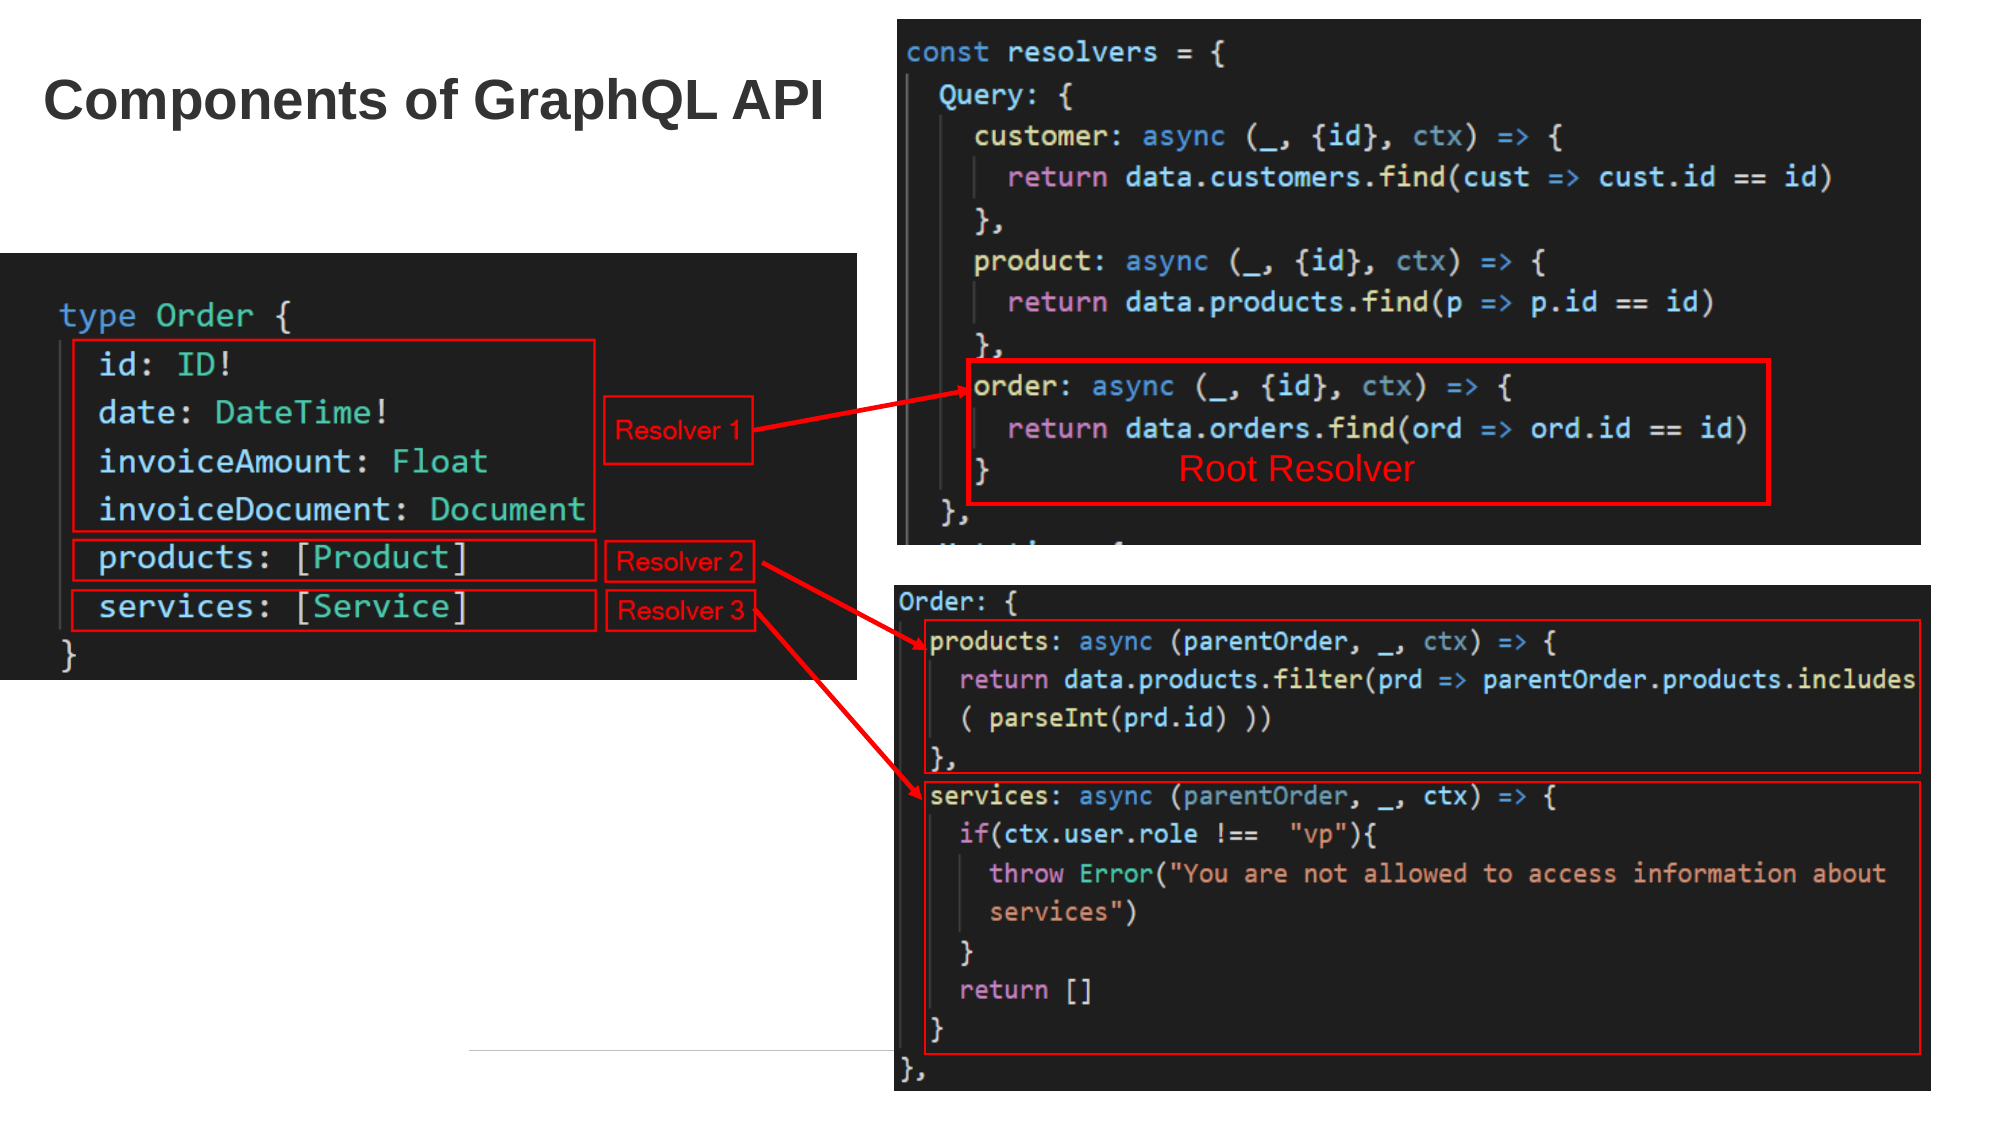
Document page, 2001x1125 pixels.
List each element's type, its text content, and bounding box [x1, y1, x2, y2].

picture [0, 253, 857, 680]
picture [897, 19, 1921, 545]
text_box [753, 608, 923, 801]
title Components of GraphQL API [28, 32, 846, 170]
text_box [762, 562, 928, 650]
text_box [753, 389, 973, 431]
picture [894, 585, 1931, 1091]
